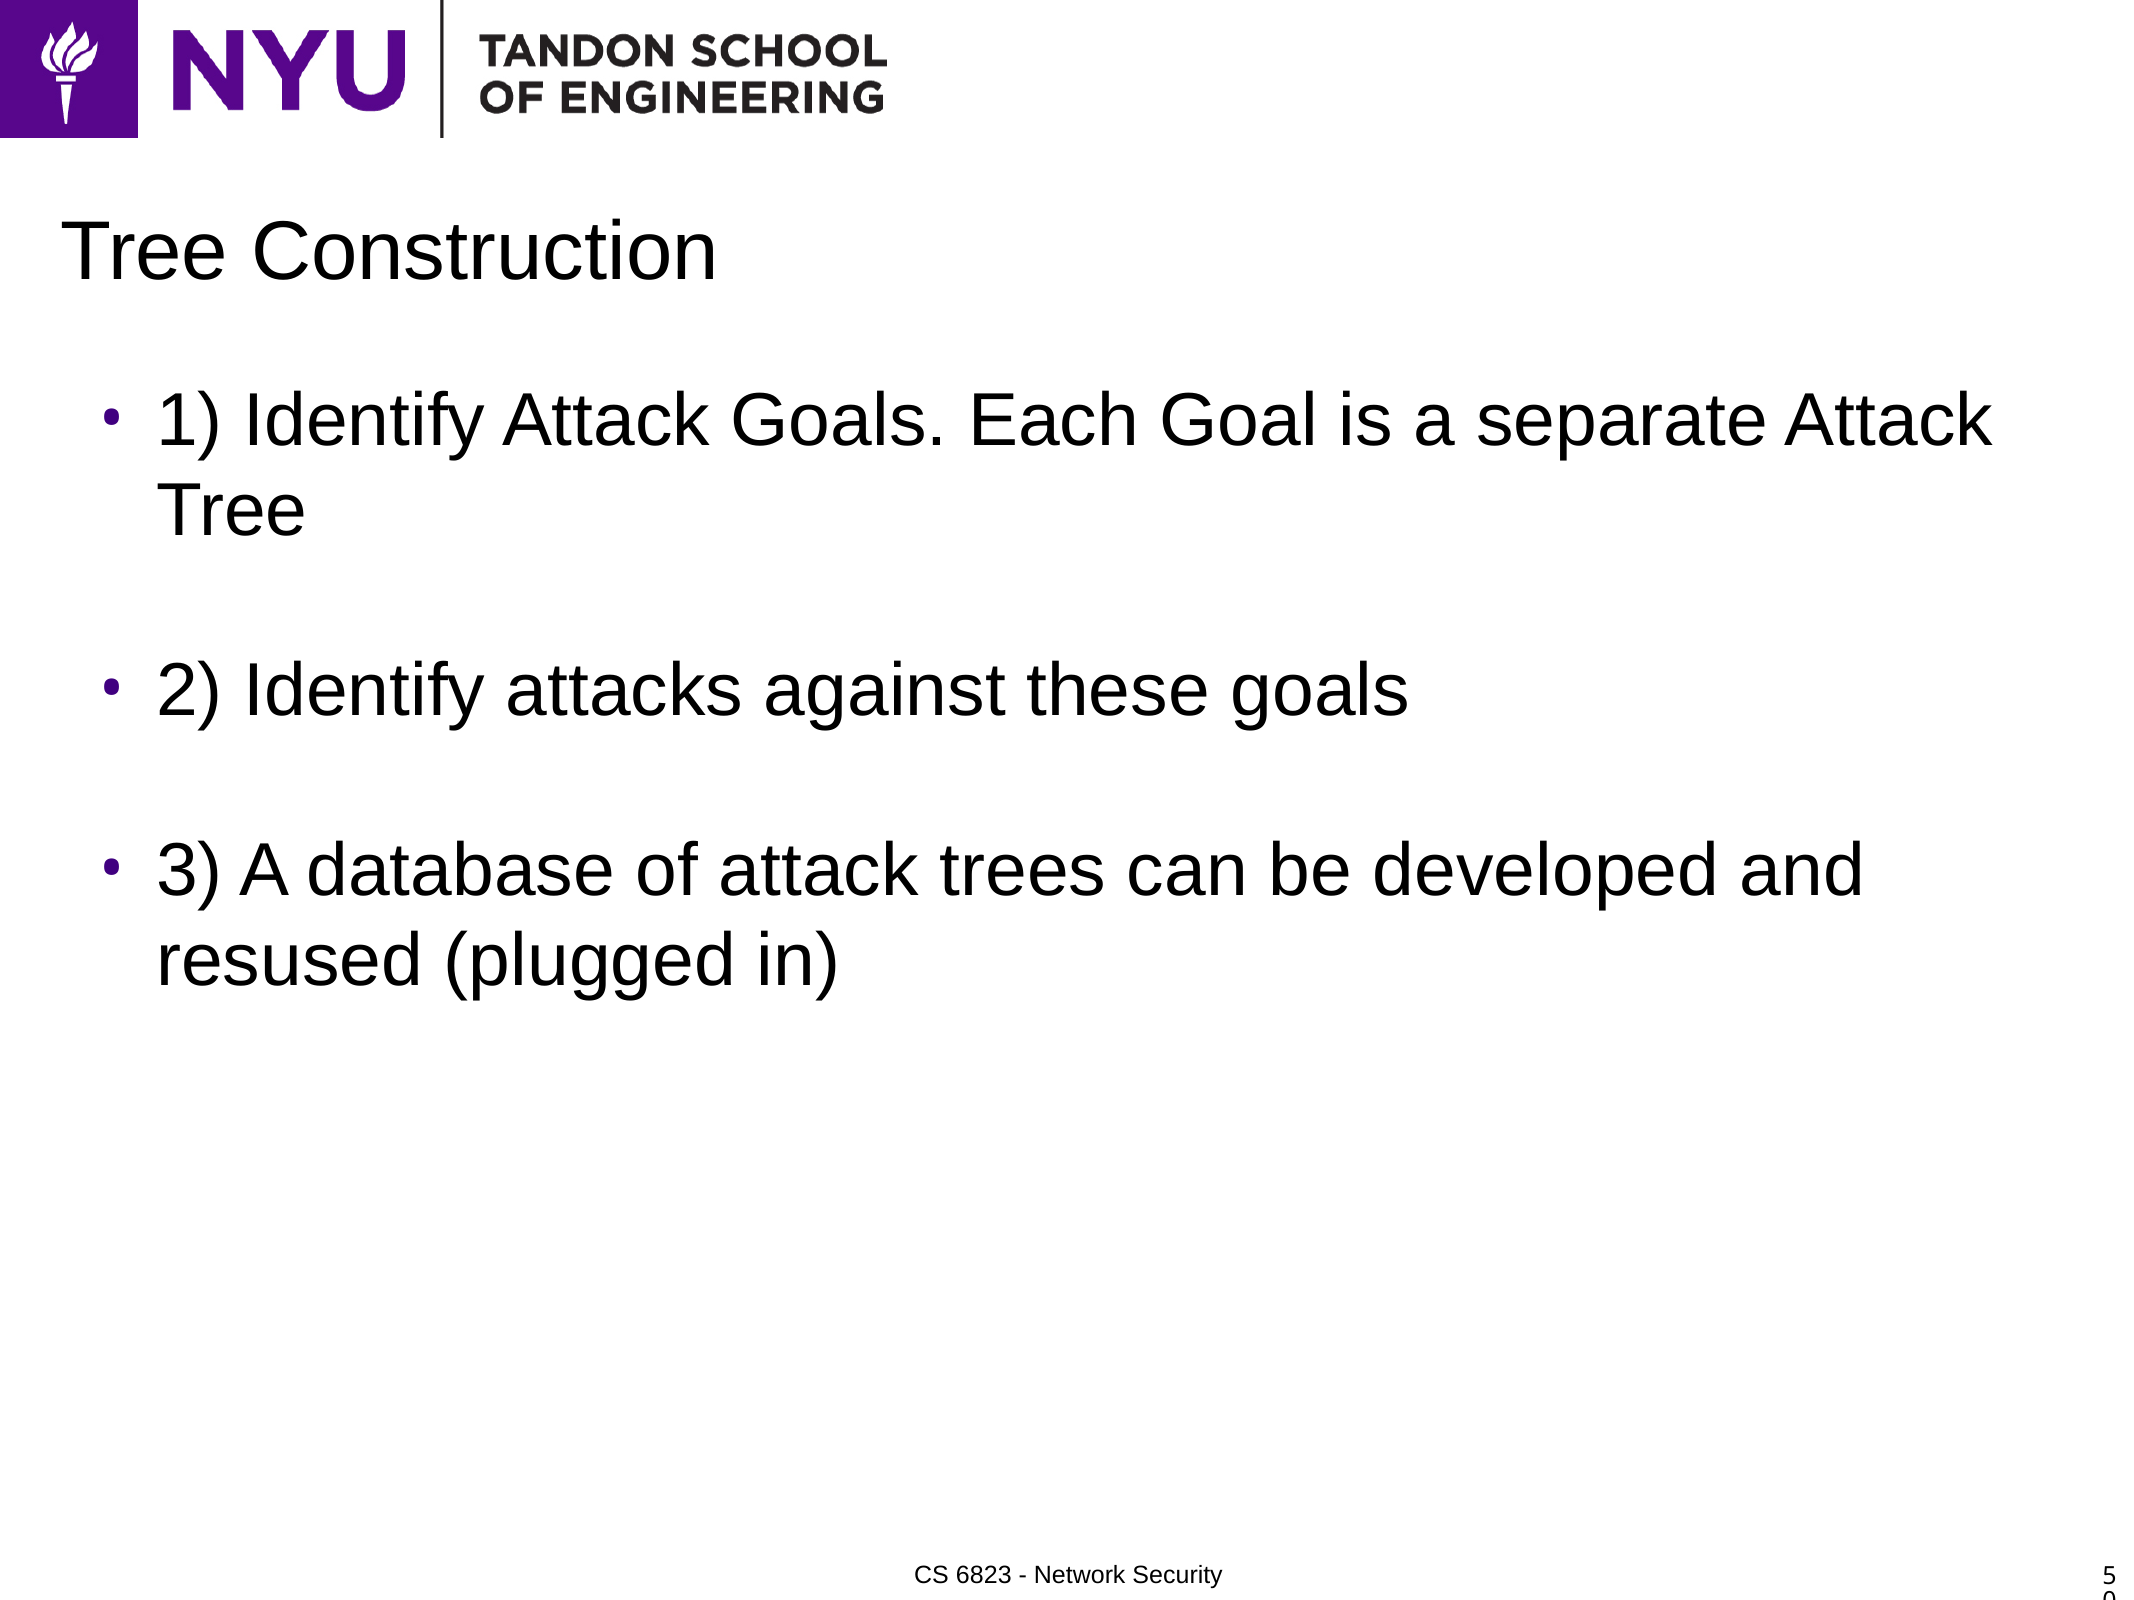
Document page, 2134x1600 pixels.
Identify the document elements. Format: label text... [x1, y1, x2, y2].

list 1) Identify Attack Goals. Each Goal is a separate Attack Tree 2) Identify attacks against these goals 3) A database of attack trees can be developed and resused (plugged in) [91, 362, 2082, 1553]
title Tree Construction [52, 147, 2084, 305]
picture [0, 0, 887, 138]
slide_number 50 [2086, 1551, 2132, 1599]
